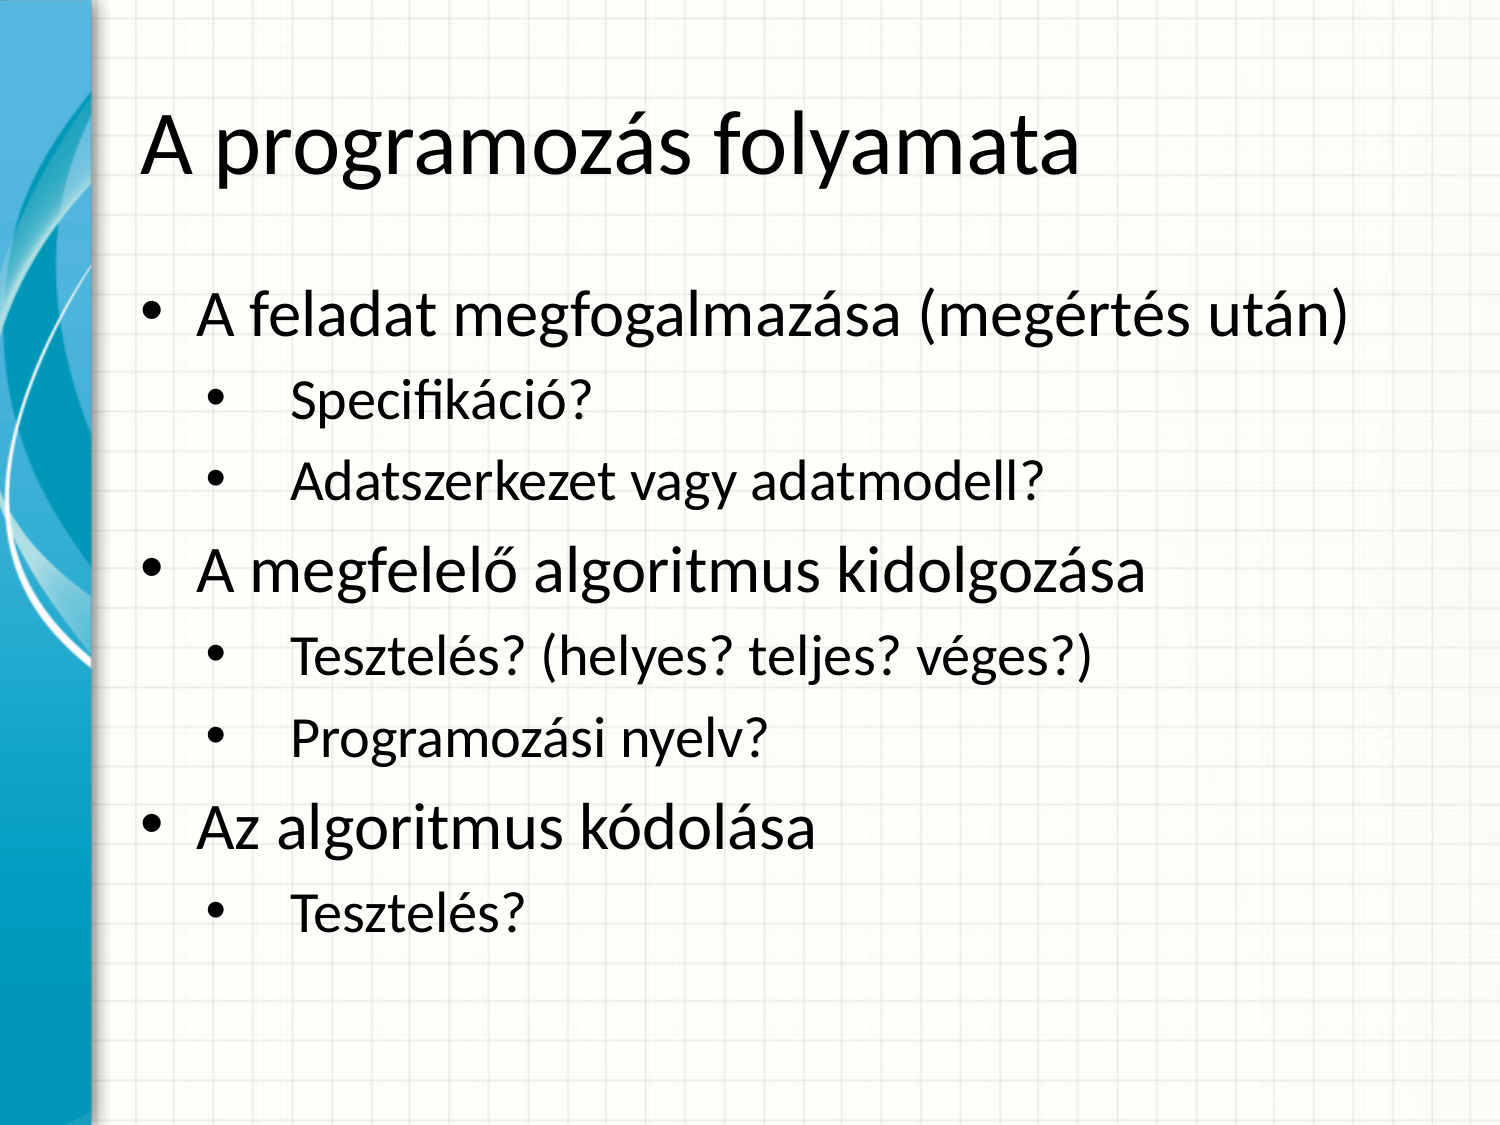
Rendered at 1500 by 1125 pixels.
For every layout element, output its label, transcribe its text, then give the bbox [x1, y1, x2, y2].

title A programozás folyamata [125, 44, 1450, 232]
picture [0, 0, 1500, 1125]
list A feladat megfogalmazása (megértés után) Specifikáció? Adatszerkezet vagy adatmodell? A megfelelő algoritmus kidolgozása Tesztelés? (helyes? teljes? véges?) Programozási nyelv? Az algoritmus kódolása Tesztelés? [125, 261, 1450, 967]
